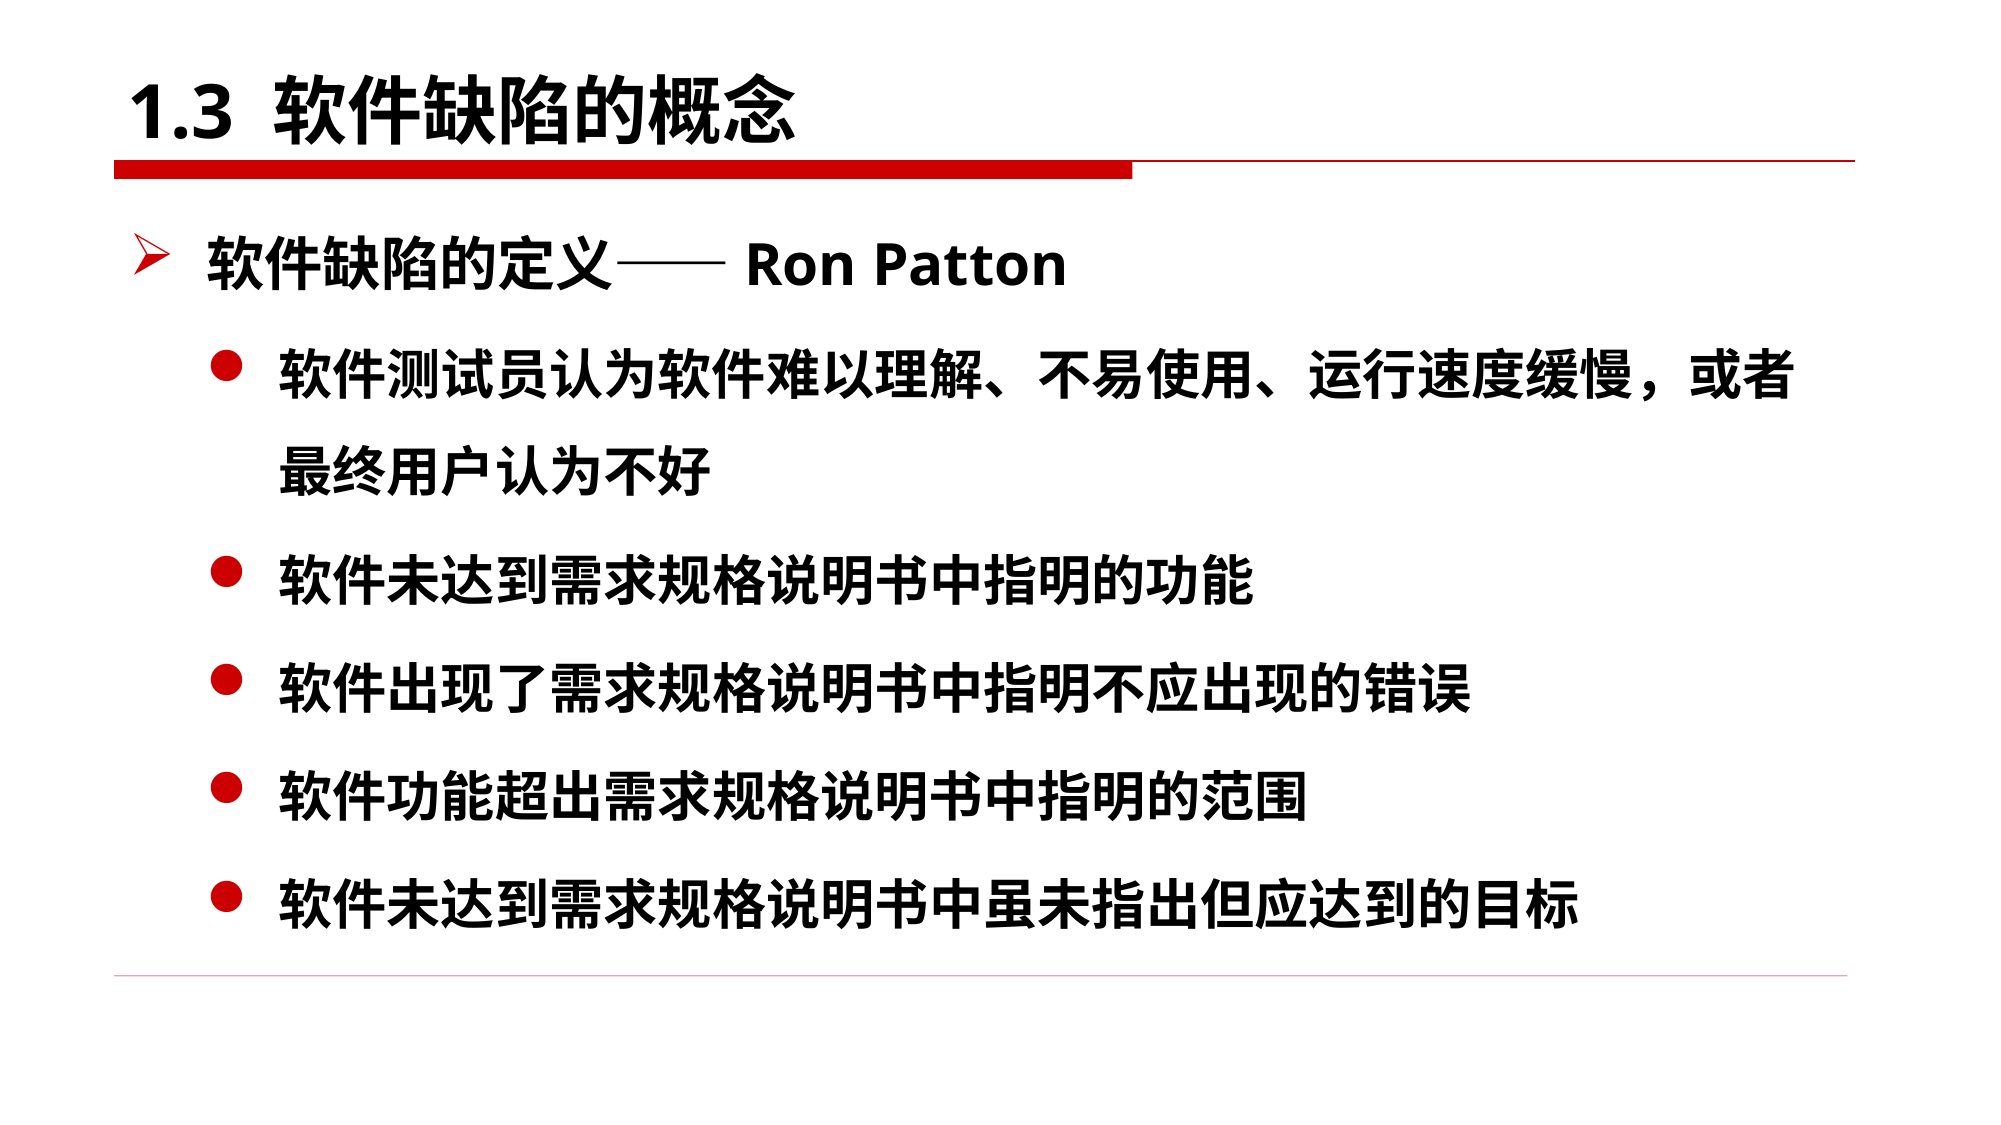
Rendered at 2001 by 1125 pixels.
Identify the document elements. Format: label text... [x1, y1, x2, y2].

list 软件缺陷的定义——Ron Patton 软件测试员认为软件难以理解、不易使用、运行速度缓慢，或者最终用户认为不好 软件未达到需求规格说明书中指明的功能 软件出现了需求规格说明书中指明不应出现的错误 软件功能超出需求规格说明书中指明的范围 软件未达到需求规格说明书中虽未指出但应达到的目标 [114, 184, 1865, 885]
title 1.3 软件缺陷的概念 [112, 42, 1863, 161]
